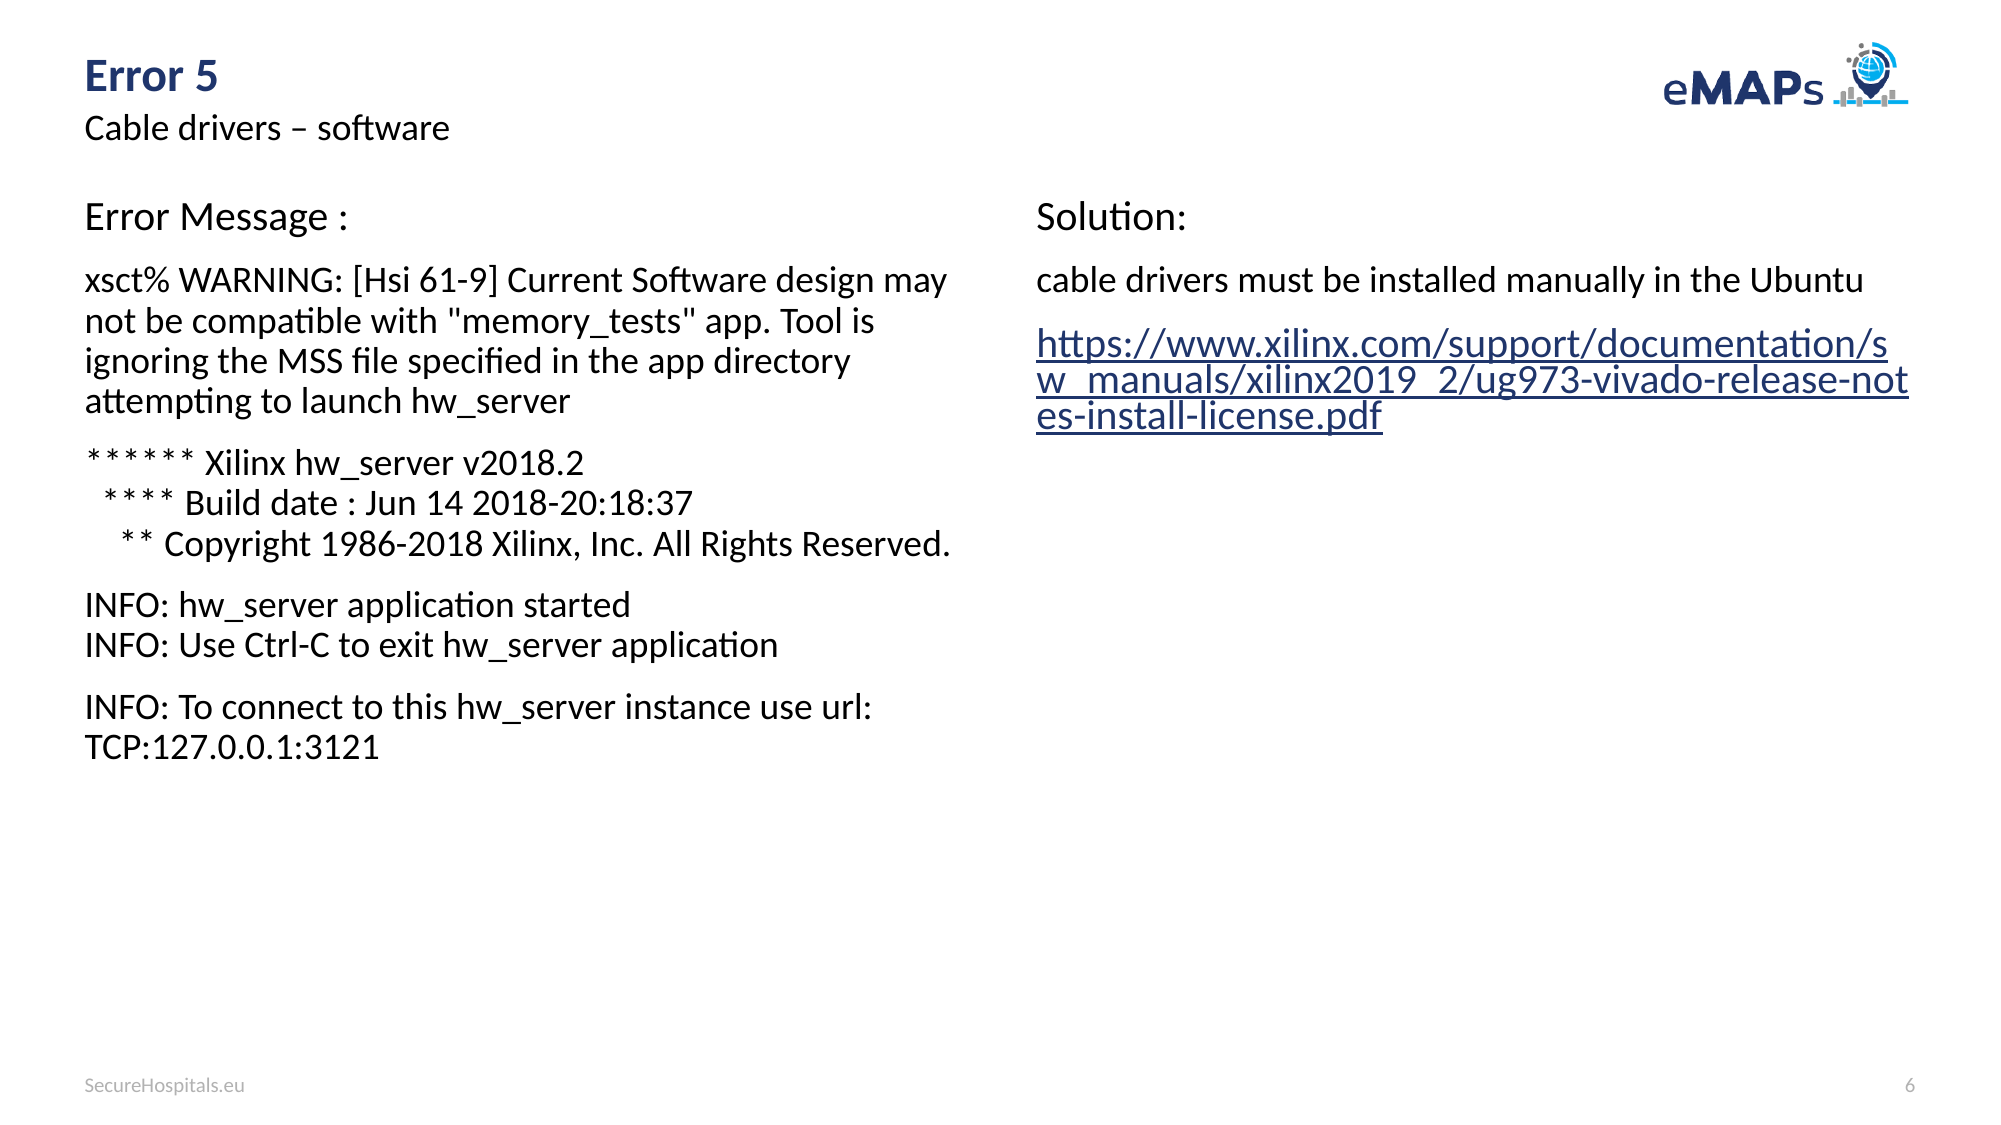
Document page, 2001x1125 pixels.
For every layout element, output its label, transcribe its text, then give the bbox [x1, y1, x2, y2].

text_box Error 5 [69, 45, 1597, 108]
text_box Cable drivers – software [69, 109, 1598, 147]
text_box Error Message : xsct% WARNING: [Hsi 61-9] Current Software design may not be compatible with "memory_tests" app. Tool is ignoring the MSS file specified in the app directory attempting to launch hw_server ****** Xilinx hw_server v2018.2 **** Build date : Jun 14 2018-20:18:37 ** Copyright 1986-2018 Xilinx, Inc. All Rights Reserved. INFO: hw_server application started INFO: Use Ctrl-C to exit hw_server application INFO: To connect to this hw_server instance use url: TCP:127.0.0.1:3121 [69, 187, 980, 1047]
text_box Solution: cable drivers must be installed manually in the Ubuntu https://www.xilinx.com/support/documentation/sw_manuals/xilinx2019_2/ug973-vivado-release-notes-install-license.pdf [1021, 187, 1932, 1047]
text_box SecureHospitals.eu [69, 1065, 1805, 1103]
picture [1659, 36, 1911, 110]
text_box <number> [1818, 1065, 1930, 1103]
